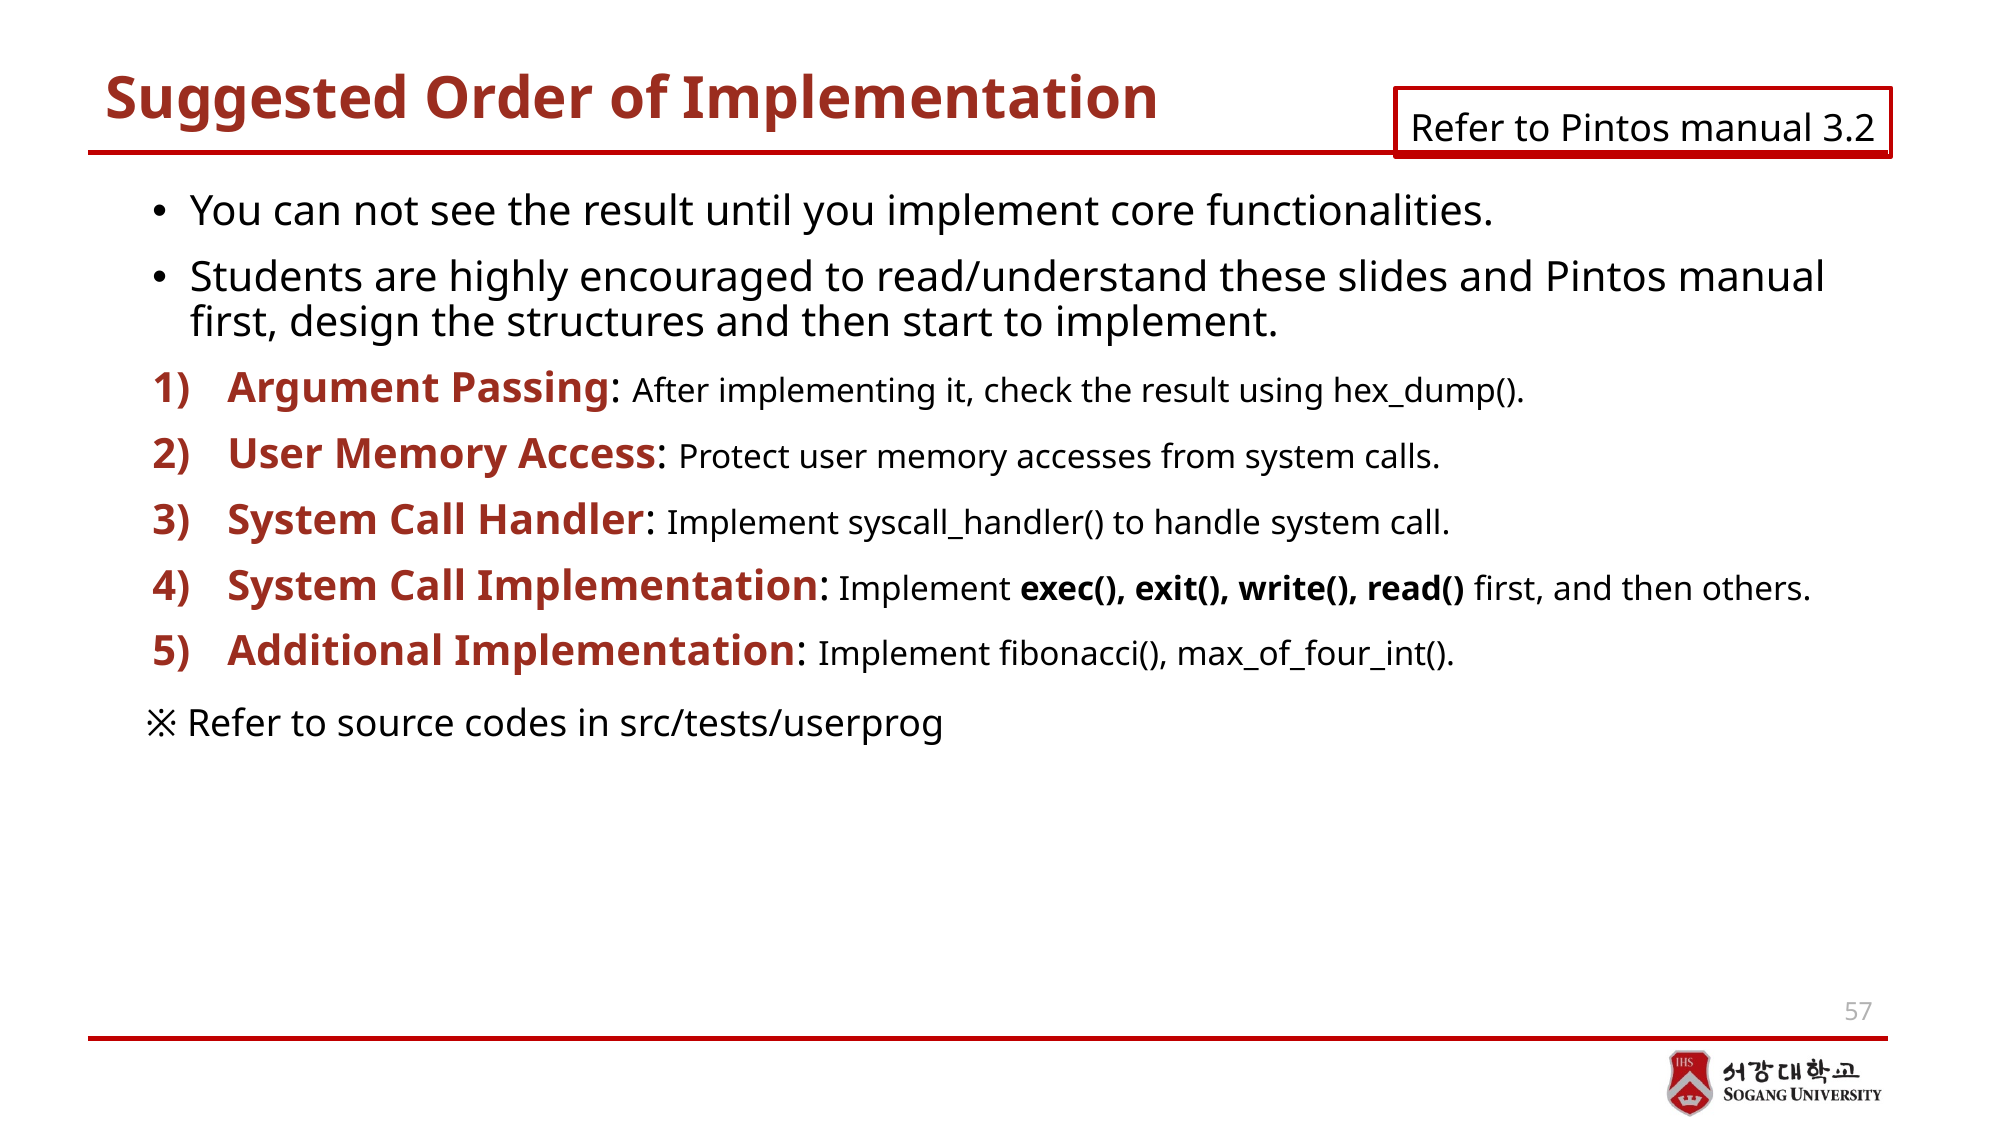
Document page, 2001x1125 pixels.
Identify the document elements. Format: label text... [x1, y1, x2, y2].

list You can not see the result until you implement core functionalities. Students are highly encouraged to read/understand these slides and Pintos manual first, design the structures and then start to implement. Argument Passing: After implementing it, check the result using hex_dump(). User Memory Access: Protect user memory accesses from system calls. System Call Handler: Implement syscall_handler() to handle system call. System Call Implementation: Implement exec(), exit(), write(), read() first, and then others. Additional Implementation: Implement fibonacci(), max_of_four_int(). [137, 182, 1863, 995]
text_box ※ Refer to source codes in src/tests/userprog [131, 691, 960, 752]
picture [1659, 1049, 1888, 1117]
text_box Refer to Pintos manual 3.2 [1395, 87, 1891, 157]
slide_number 57 [1814, 982, 1888, 1043]
title Suggested Order of Implementation [91, 61, 1817, 141]
